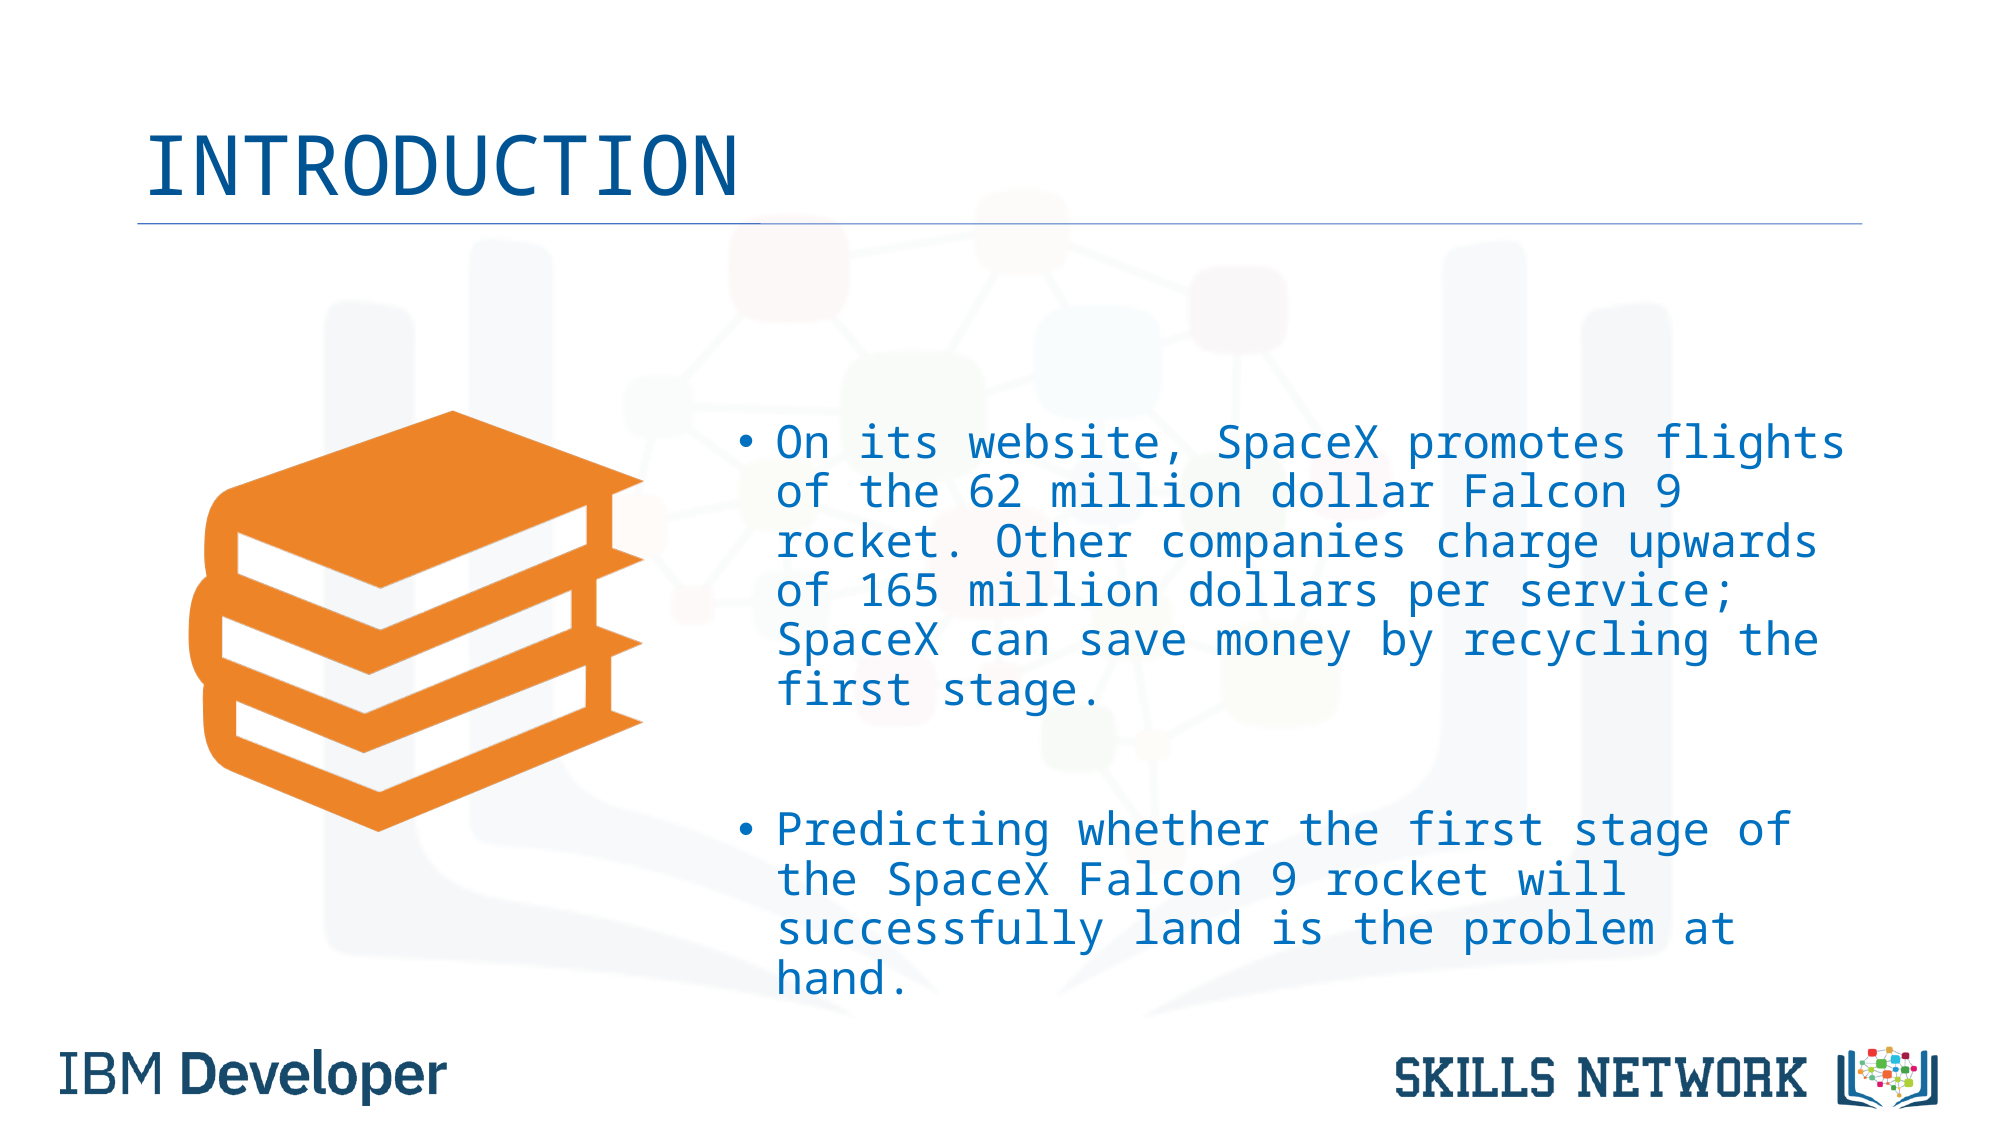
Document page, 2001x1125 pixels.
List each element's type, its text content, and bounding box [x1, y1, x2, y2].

picture [1883, 1045, 1945, 1111]
picture [55, 1045, 459, 1108]
title INTRODUCTION [126, 59, 1381, 278]
picture [163, 370, 665, 872]
text_box On its website, SpaceX promotes flights of the 62 million dollar Falcon 9 rocket. Other companies charge upwards of 165 million dollars per service; SpaceX can save money by recycling the first stage. Predicting whether the first stage of the SpaceX Falcon 9 rocket will successfully land is the problem at hand. [723, 411, 1883, 1125]
